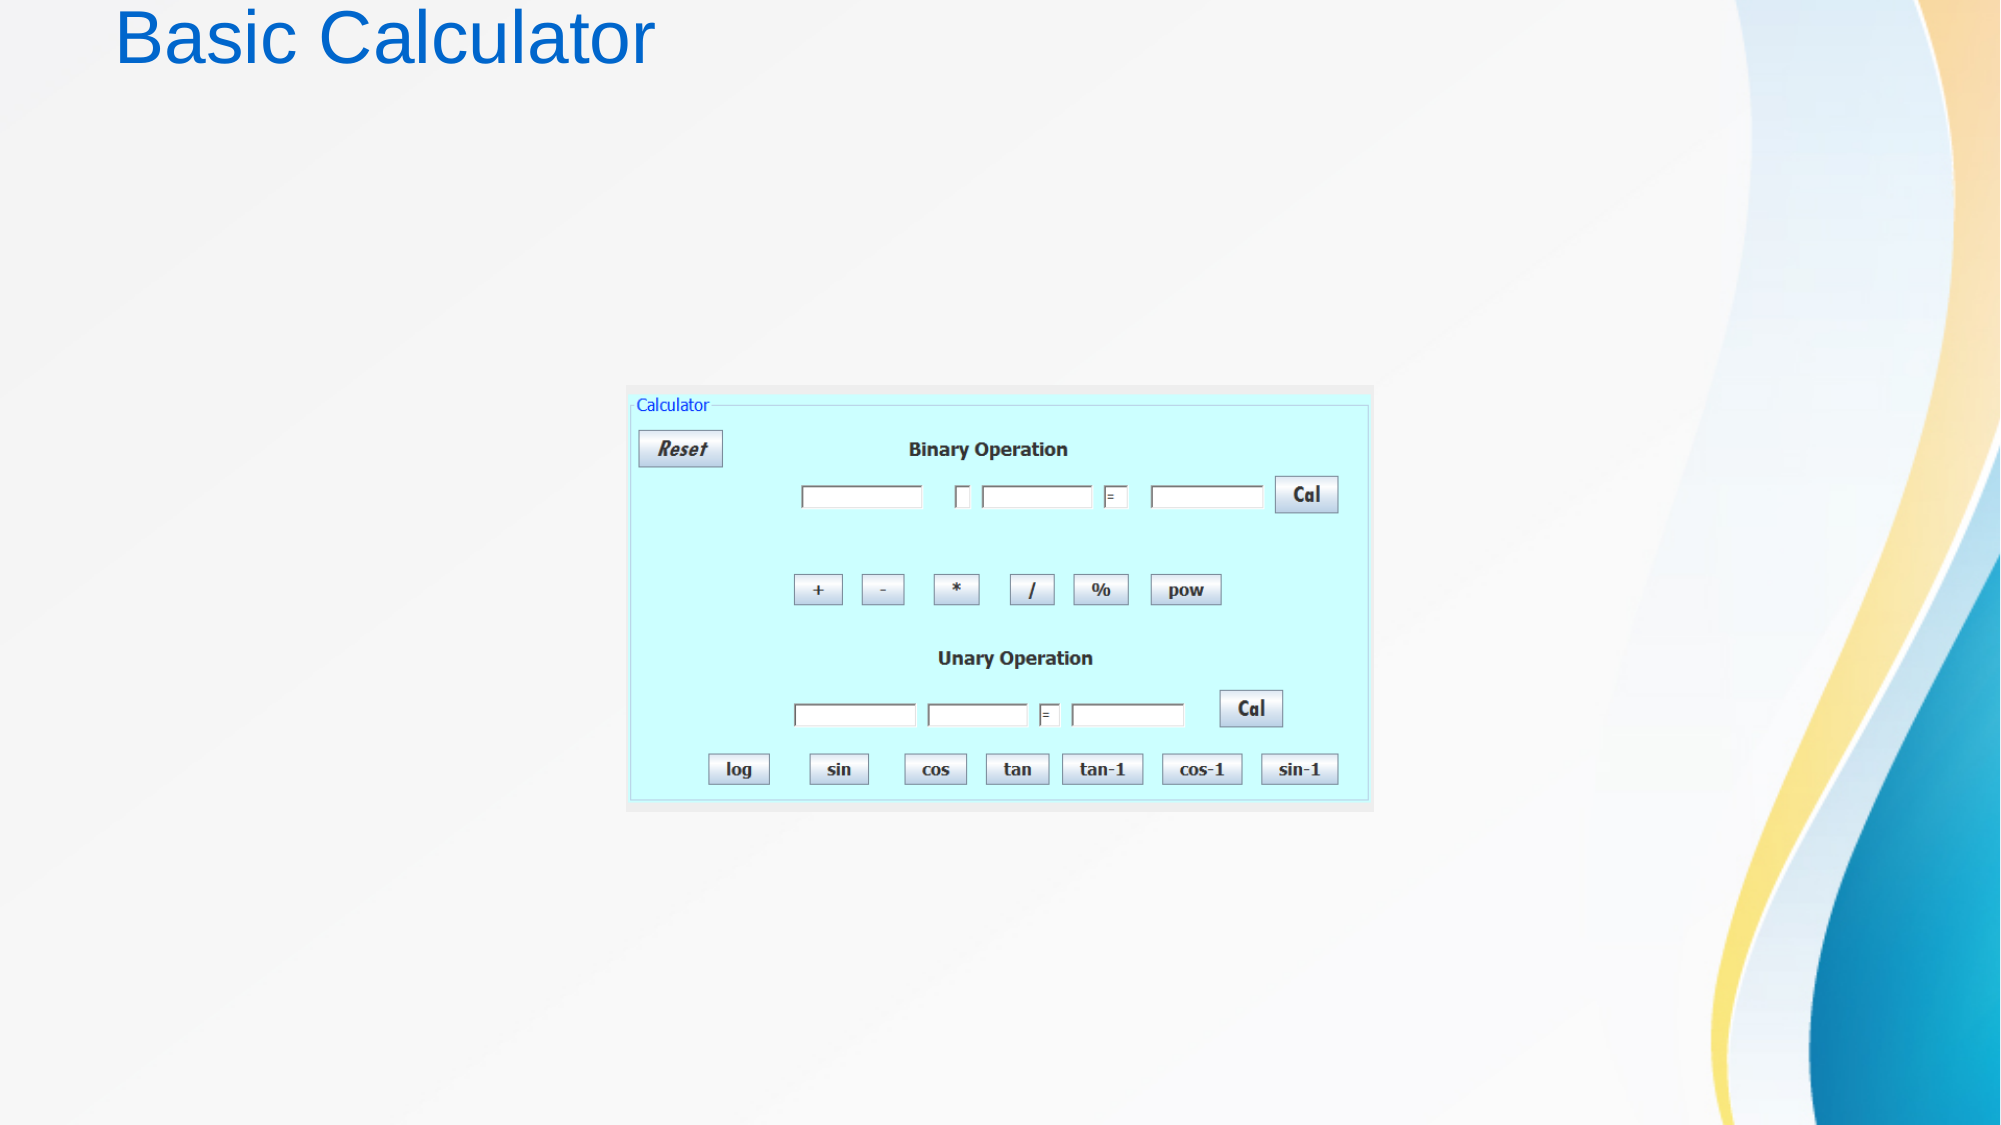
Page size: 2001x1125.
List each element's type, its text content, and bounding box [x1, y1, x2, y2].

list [626, 385, 1374, 812]
picture [0, 0, 2001, 1125]
title Basic Calculator [99, 30, 1901, 127]
